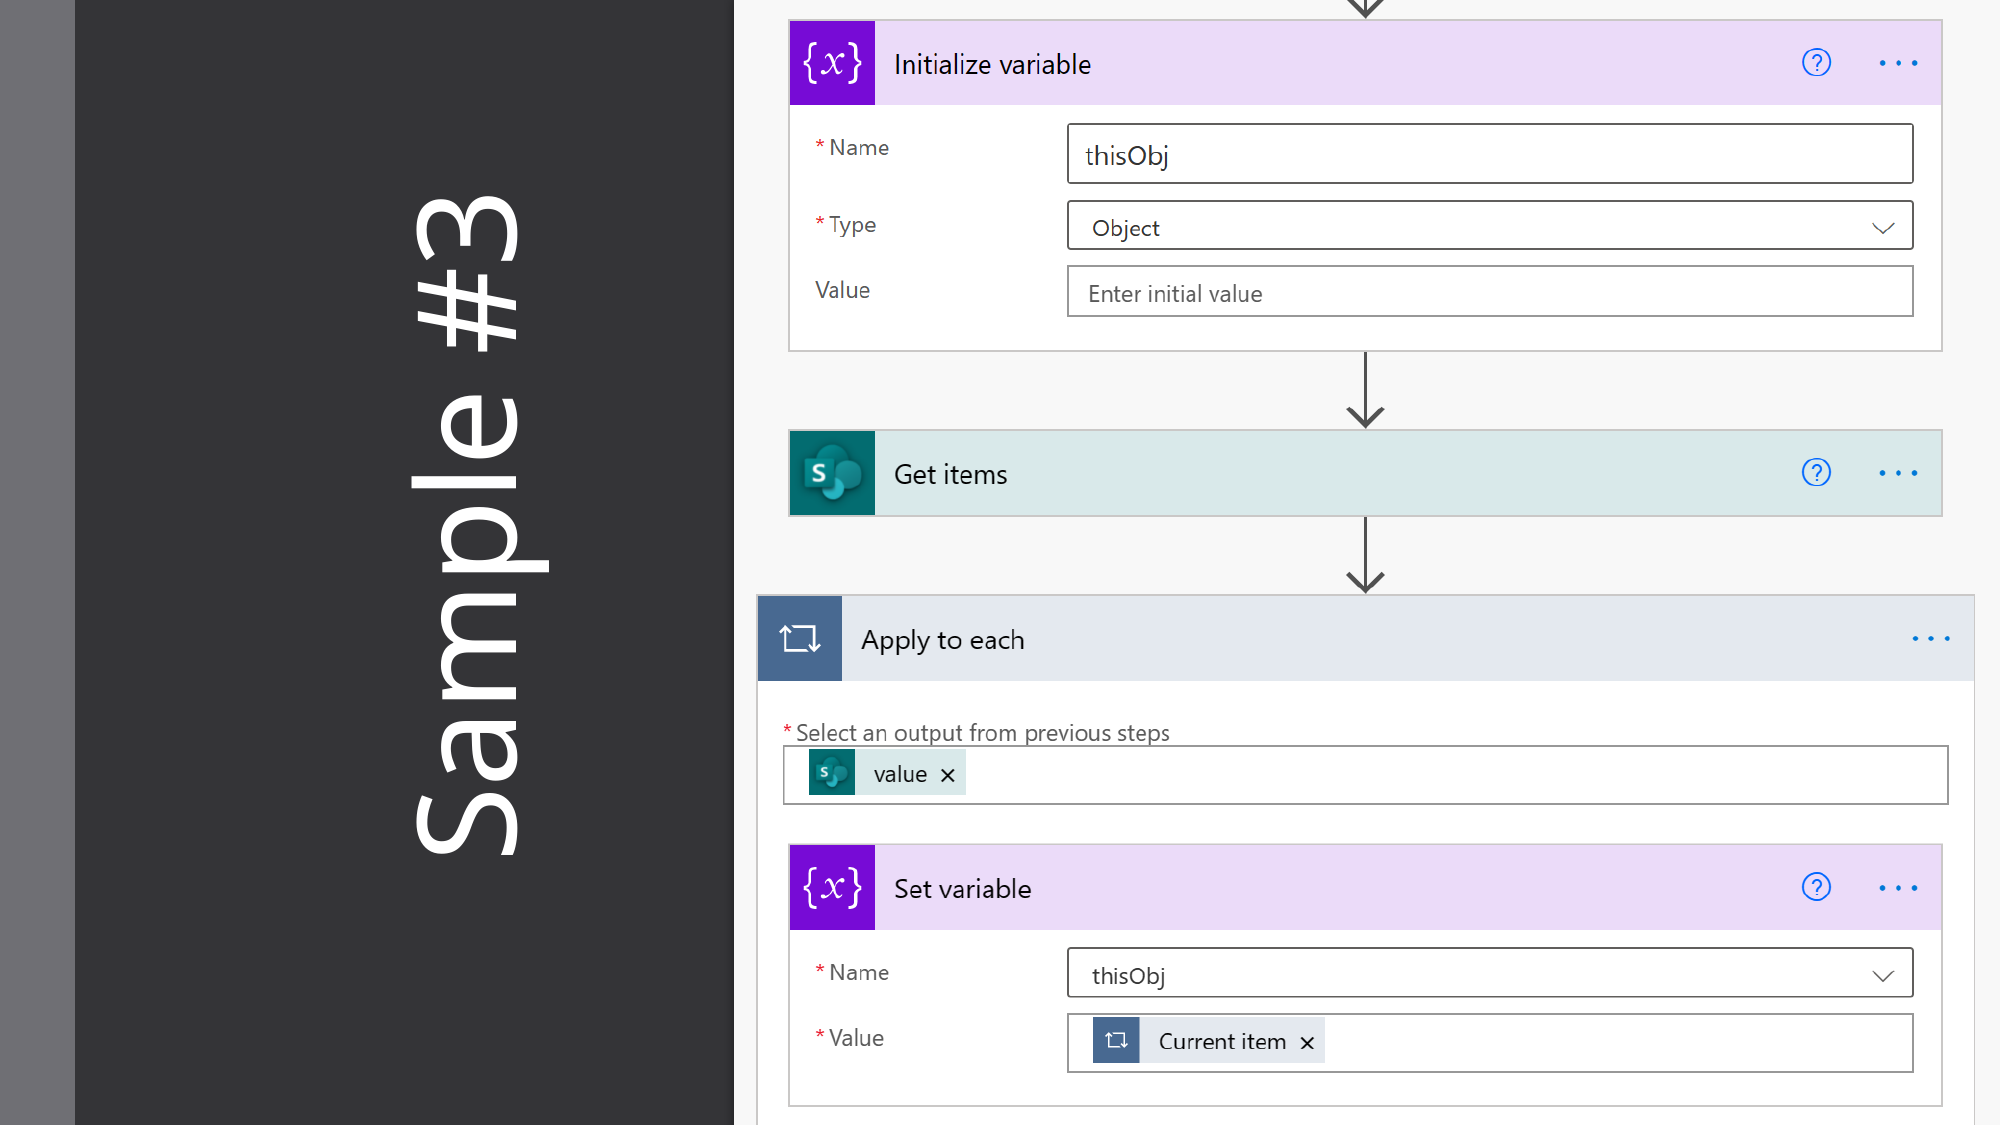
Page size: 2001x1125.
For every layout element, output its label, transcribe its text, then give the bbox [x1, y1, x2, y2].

picture [734, 0, 2000, 1125]
title Sample #3 [247, 34, 552, 878]
